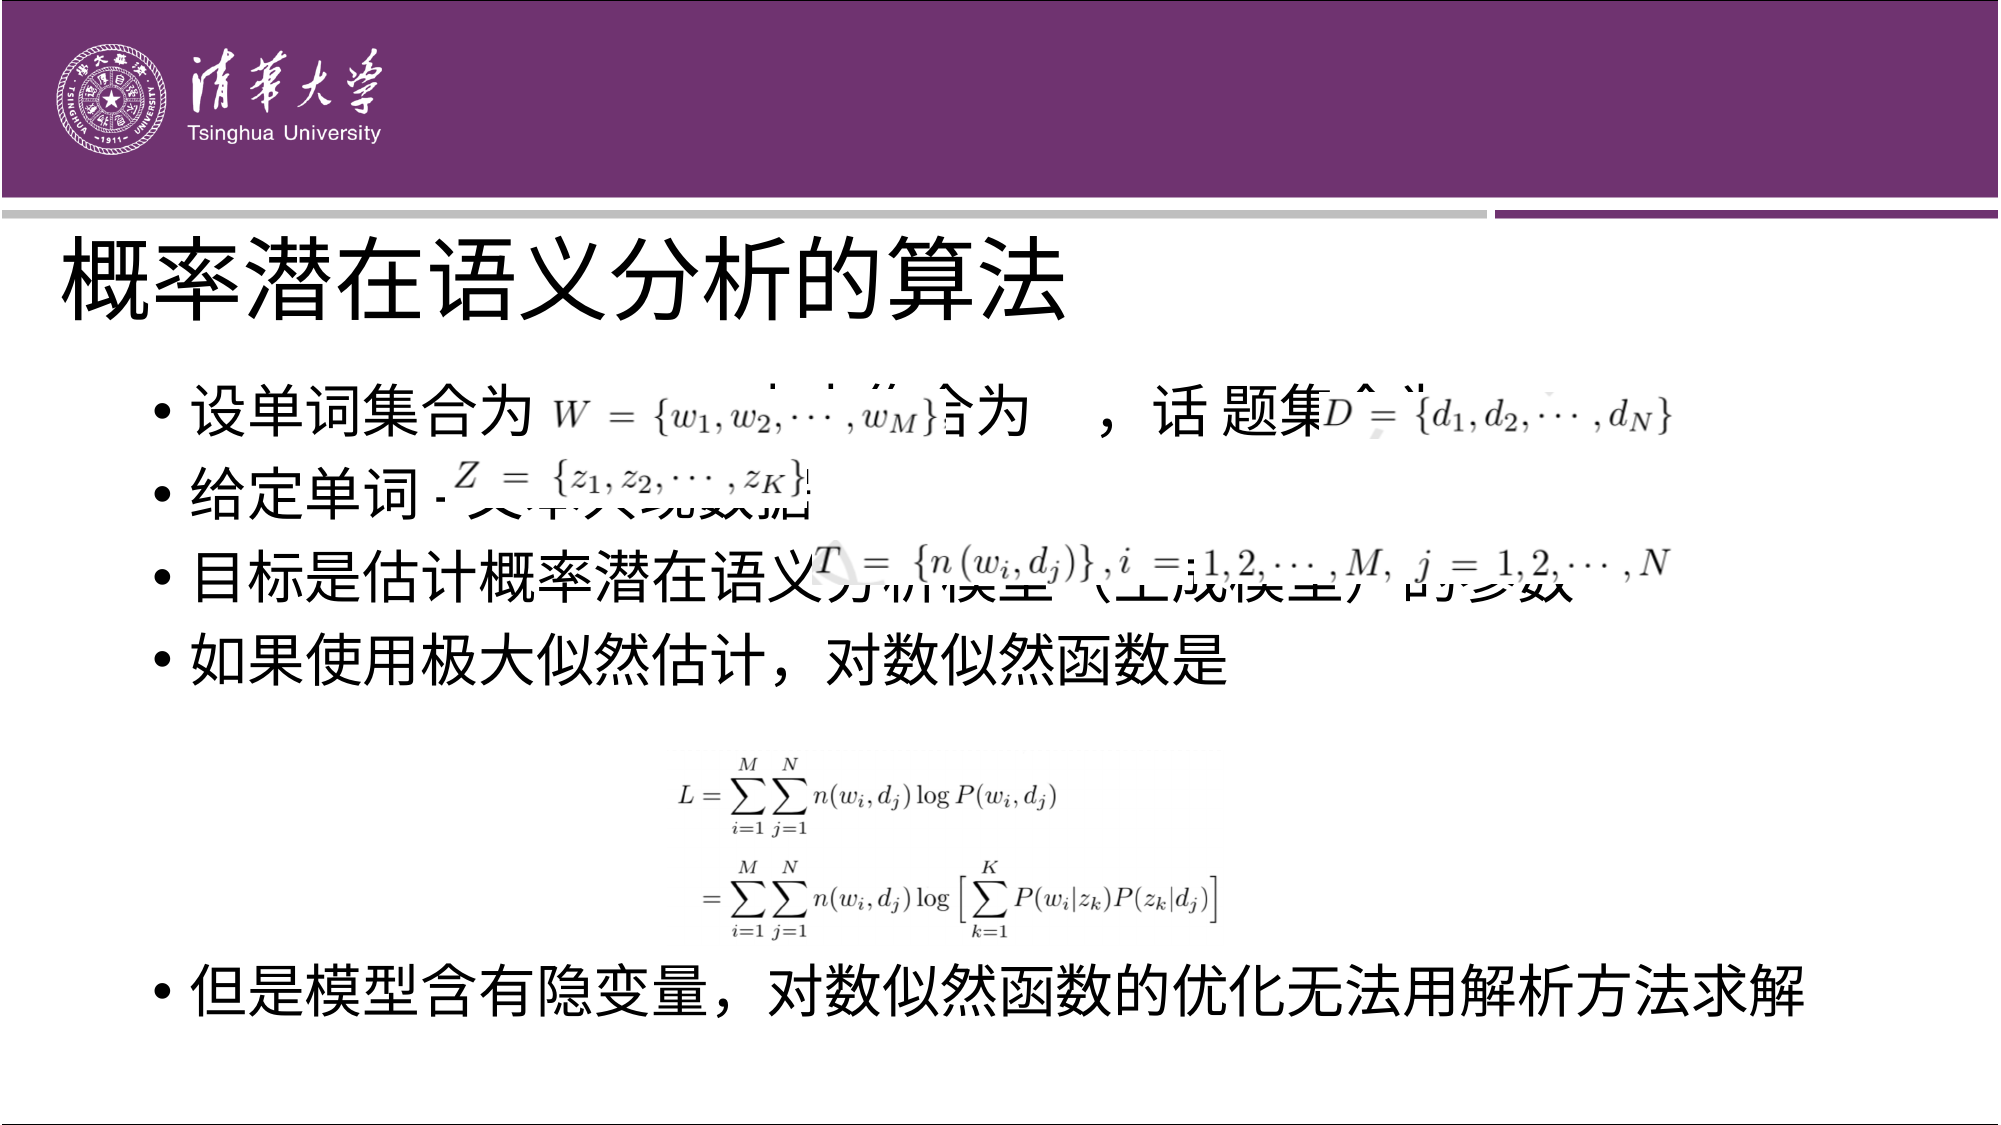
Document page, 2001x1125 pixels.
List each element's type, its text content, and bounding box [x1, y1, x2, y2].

title 概率潜在语义分析的算法 [44, 175, 1770, 393]
picture [2, 0, 1998, 1125]
list 设单词集合为 ，文本集合为 ，话 题集合为 给定单词-文本共现数据 目标是估计概率潜在语义分析模型（生成模型）的参数 如果使用极大似然估计，对数似然函数是 但是模型含有隐变量，对数似然函数的优化无法用解析方法求解 [137, 375, 1863, 1090]
